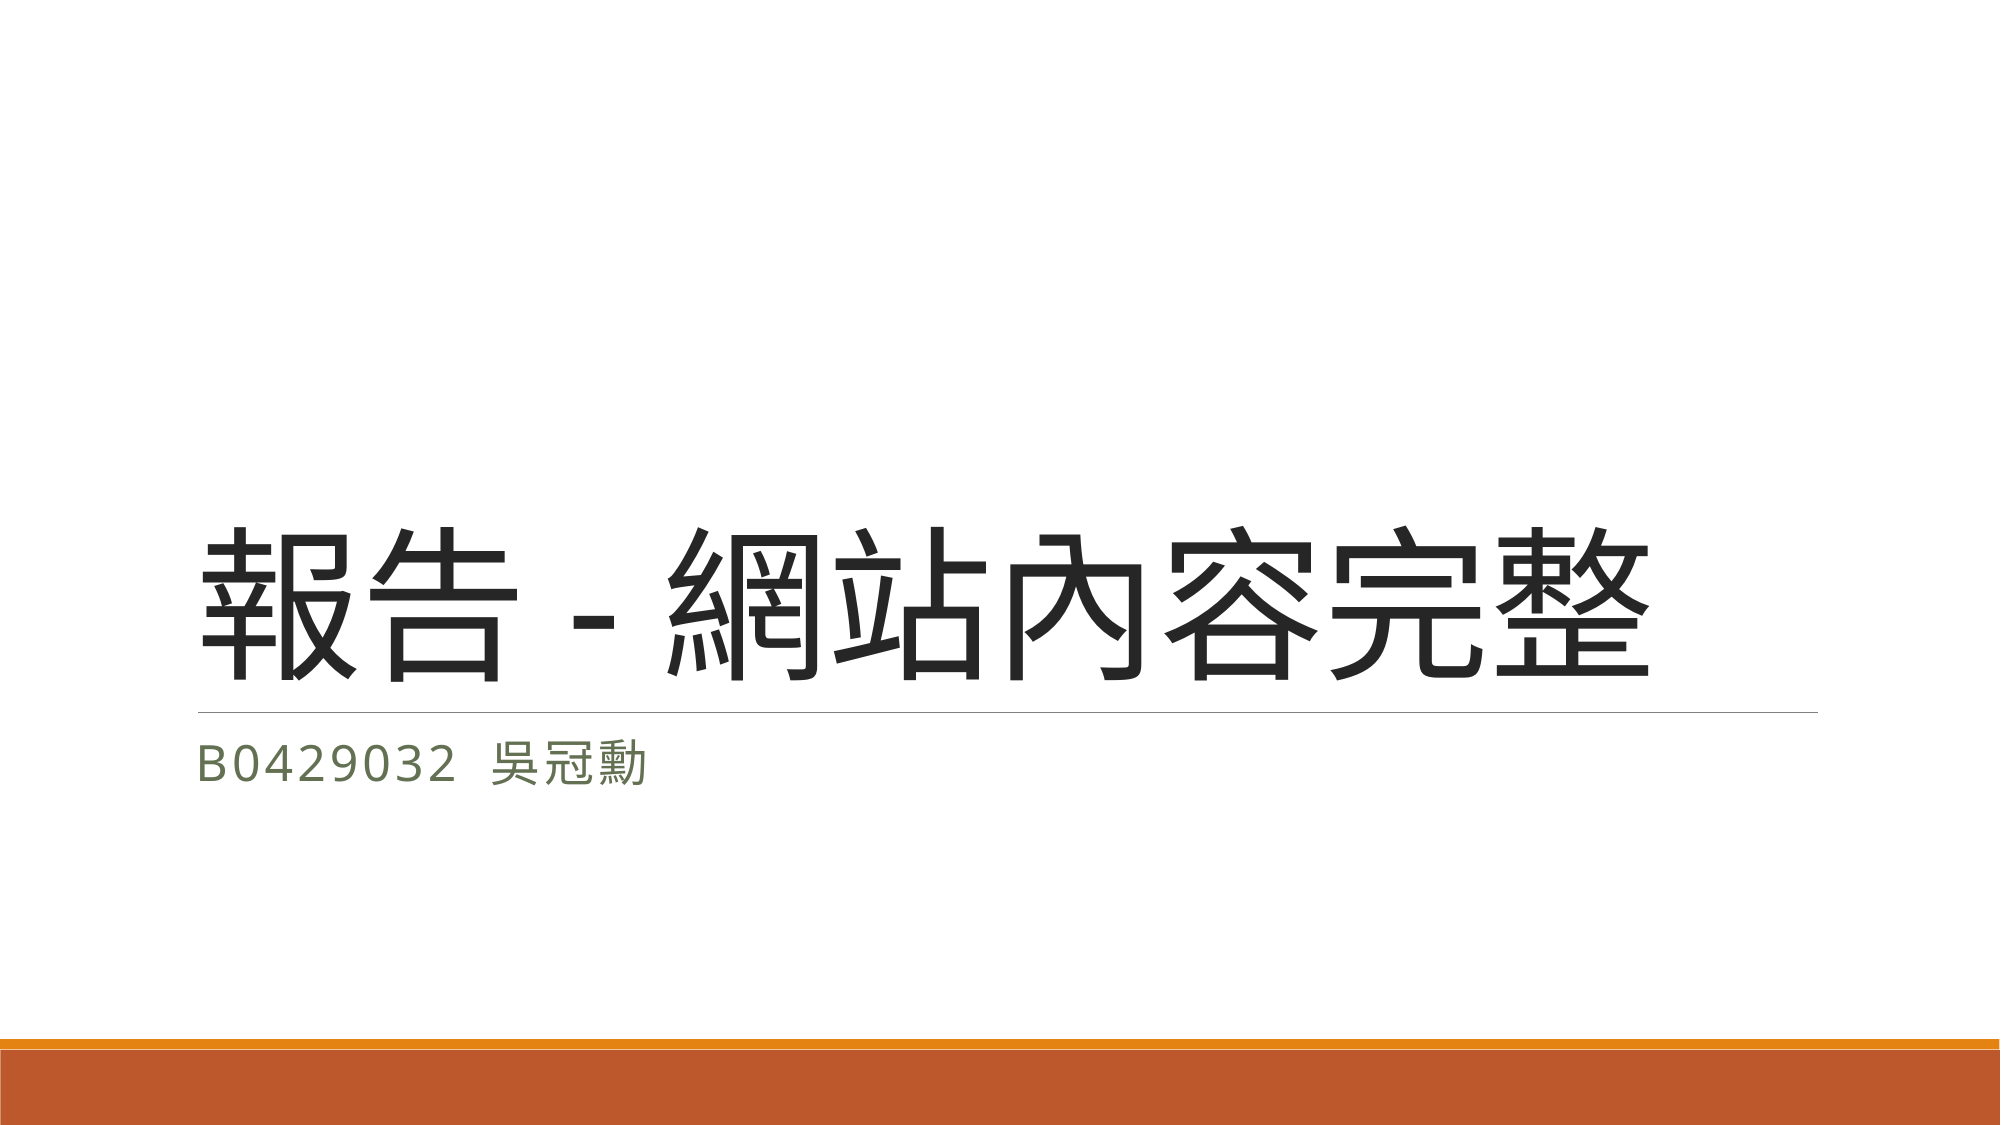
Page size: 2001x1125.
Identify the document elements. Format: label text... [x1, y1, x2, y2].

title 報告-網站內容完整 [180, 124, 1830, 710]
subtitle B0429032 吳冠勳 [180, 730, 1831, 919]
